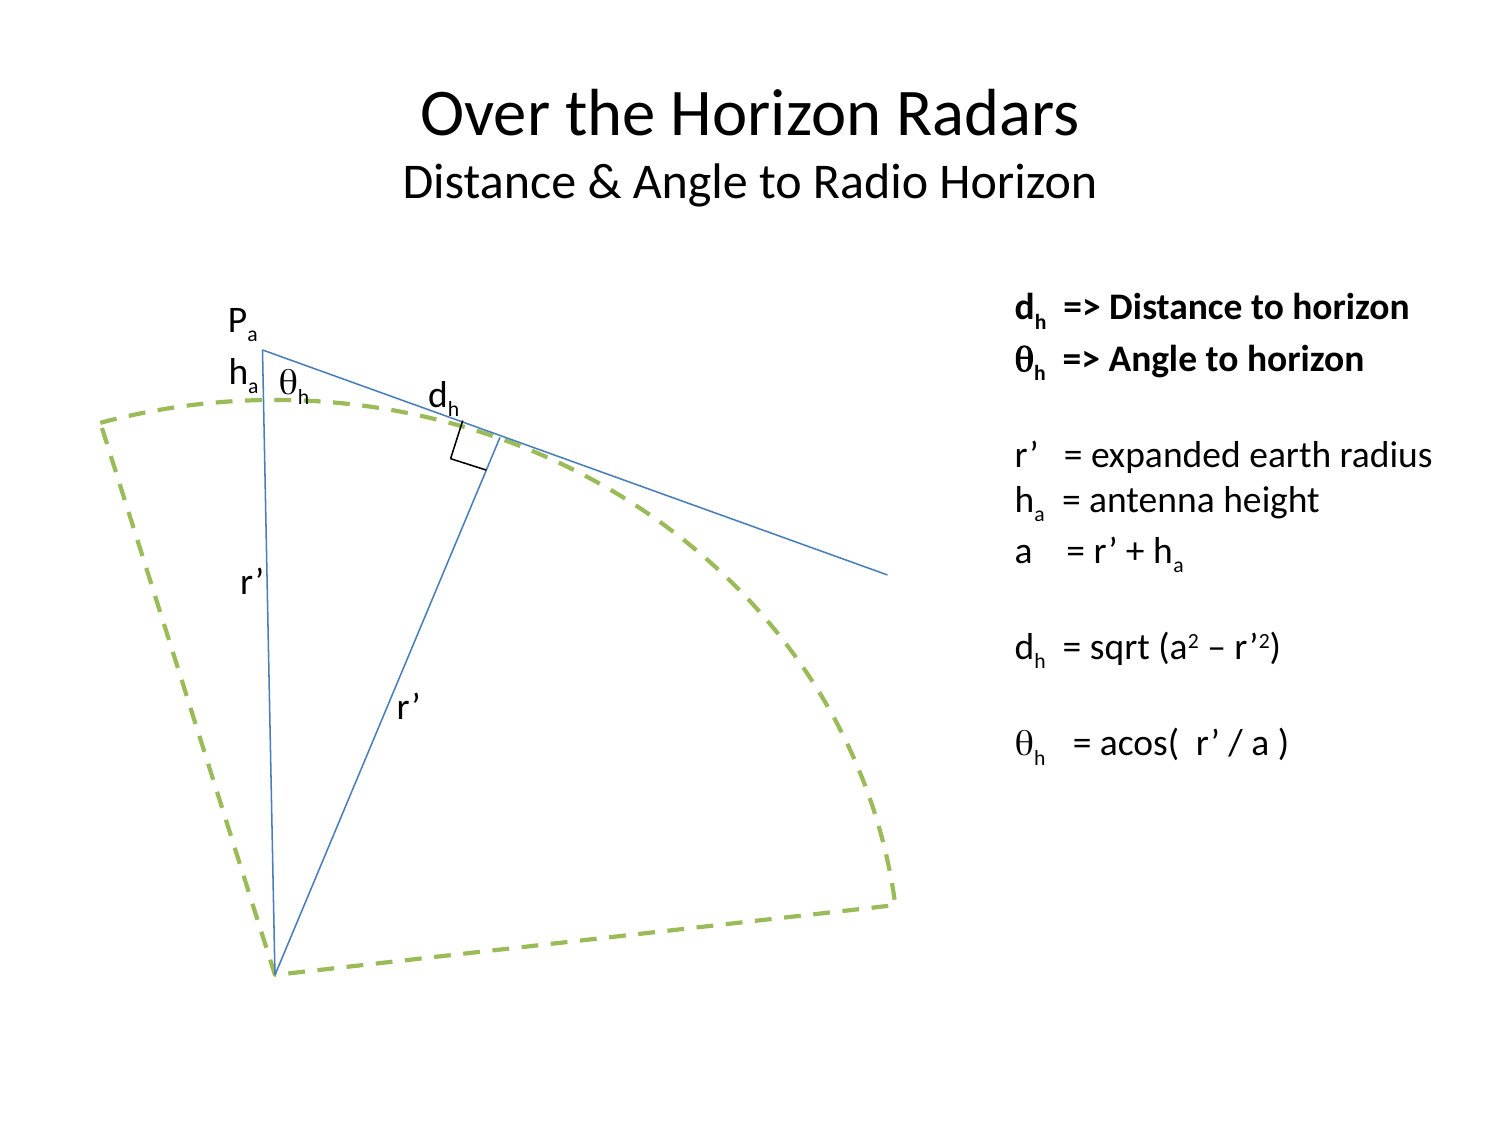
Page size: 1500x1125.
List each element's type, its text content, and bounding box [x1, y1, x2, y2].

text_box ha [213, 354, 257, 406]
text_box r’ [225, 549, 257, 610]
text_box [262, 584, 269, 976]
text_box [262, 349, 888, 576]
text_box Pa [213, 287, 273, 354]
title Over the Horizon Radars Distance & Angle to Radio Horizon [75, 45, 1425, 233]
text_box [99, 401, 257, 921]
text_box dh => Distance to horizon qh => Angle to horizon r’ = expanded earth radius ha = antenna height a = r’ + ha dh = sqrt (a2 – r’2) qh = acos( r’ / a ) [999, 274, 1450, 957]
text_box [504, 585, 897, 952]
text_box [454, 426, 495, 465]
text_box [274, 437, 501, 976]
